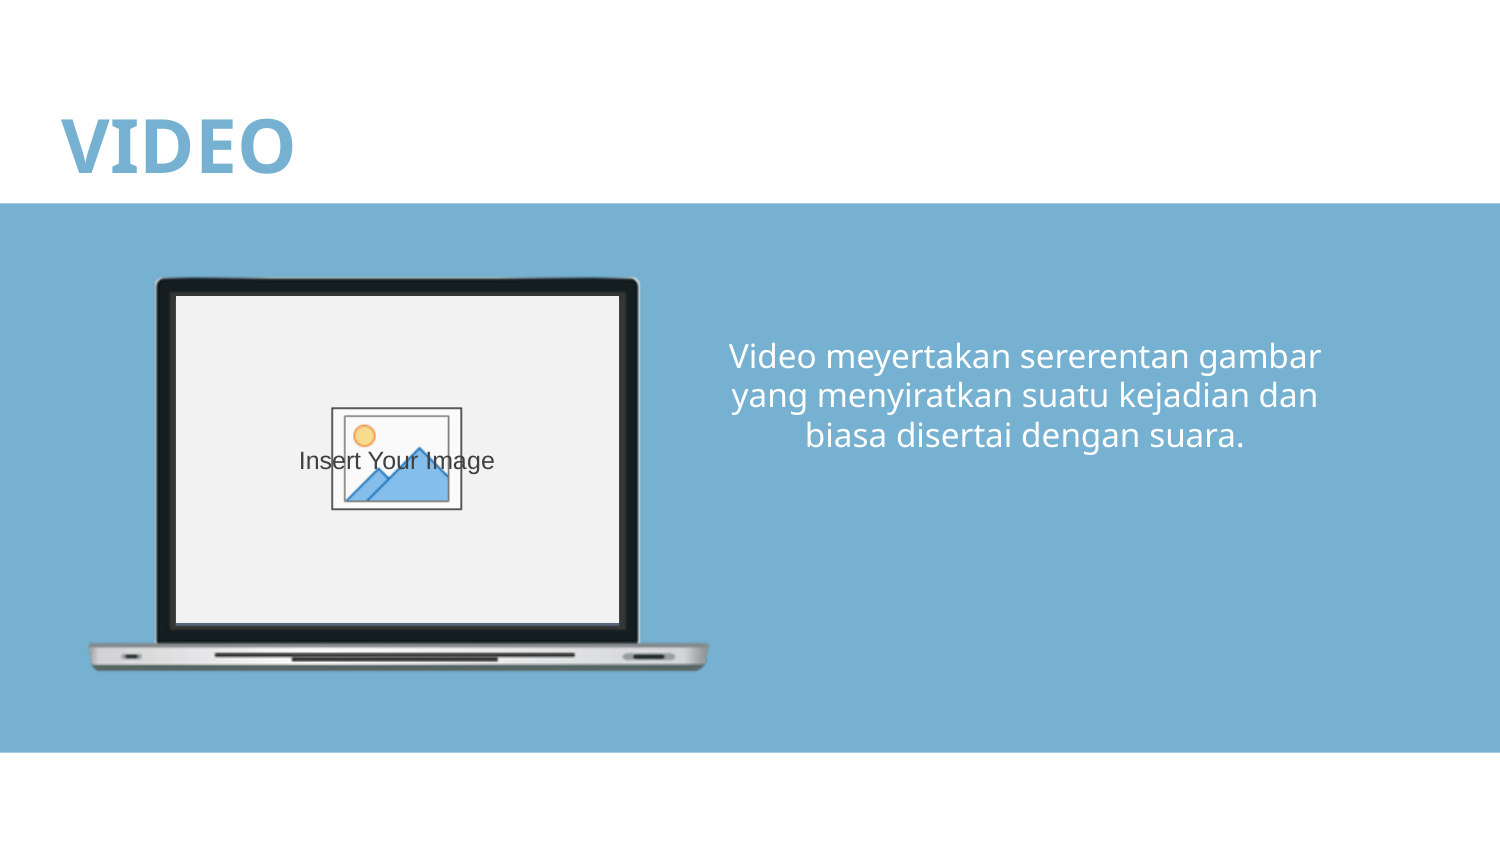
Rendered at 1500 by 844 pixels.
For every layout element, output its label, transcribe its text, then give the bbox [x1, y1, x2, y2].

picture [0, 232, 861, 714]
text_box Video meyertakan sererentan gambar yang menyiratkan suatu kejadian dan biasa disertai dengan suara. [702, 327, 1349, 462]
text_box VIDEO [47, 91, 1453, 196]
